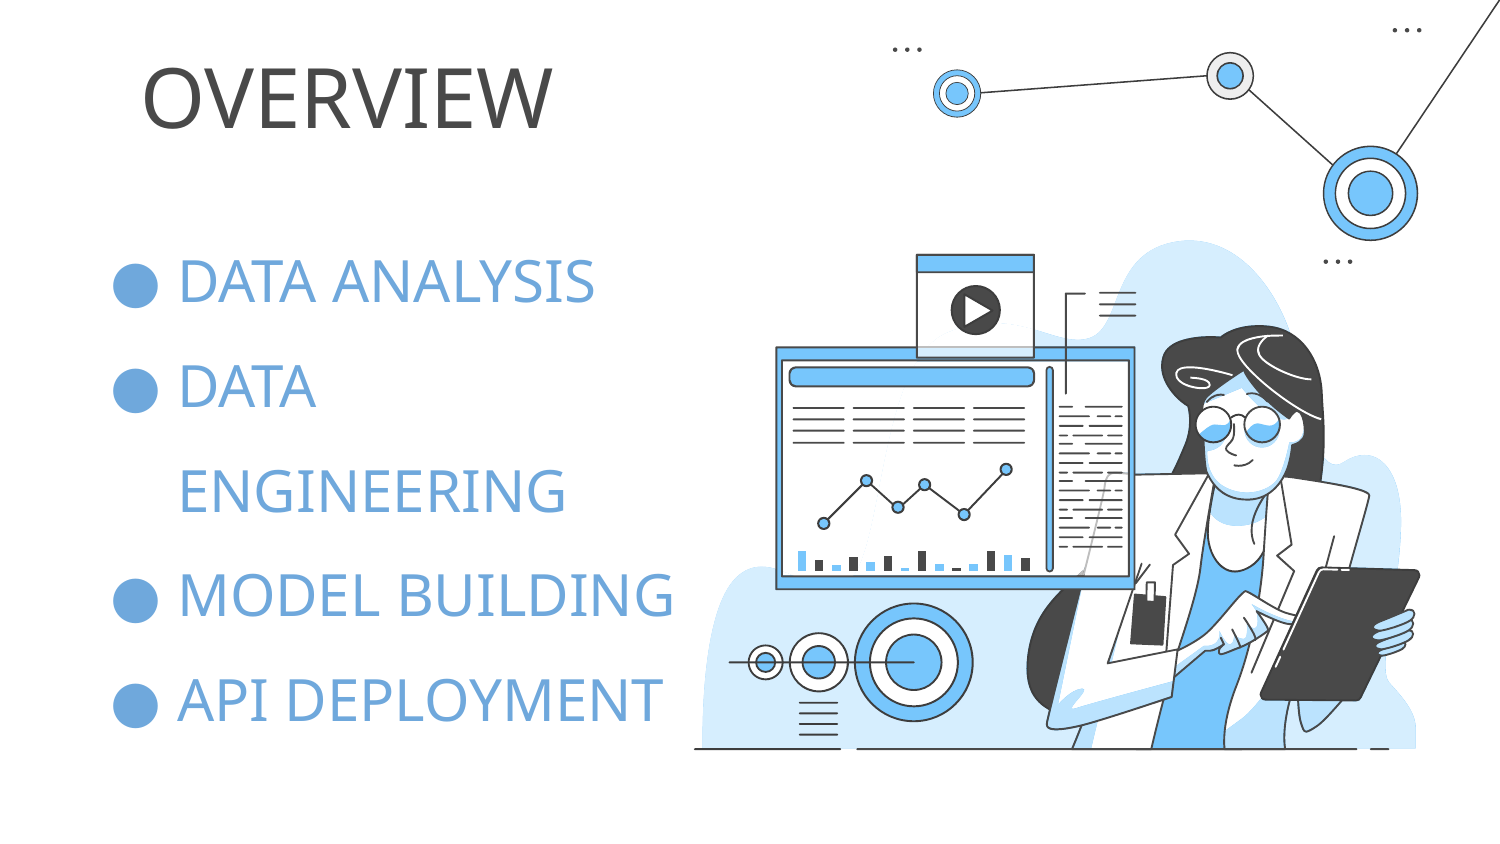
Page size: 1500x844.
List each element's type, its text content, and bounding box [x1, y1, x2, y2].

title OVERVIEW [38, 21, 724, 161]
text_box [693, 240, 1421, 751]
subtitle DATA ANALYSIS DATA ENGINEERING MODEL BUILDING API DEPLOYMENT [87, 193, 717, 704]
